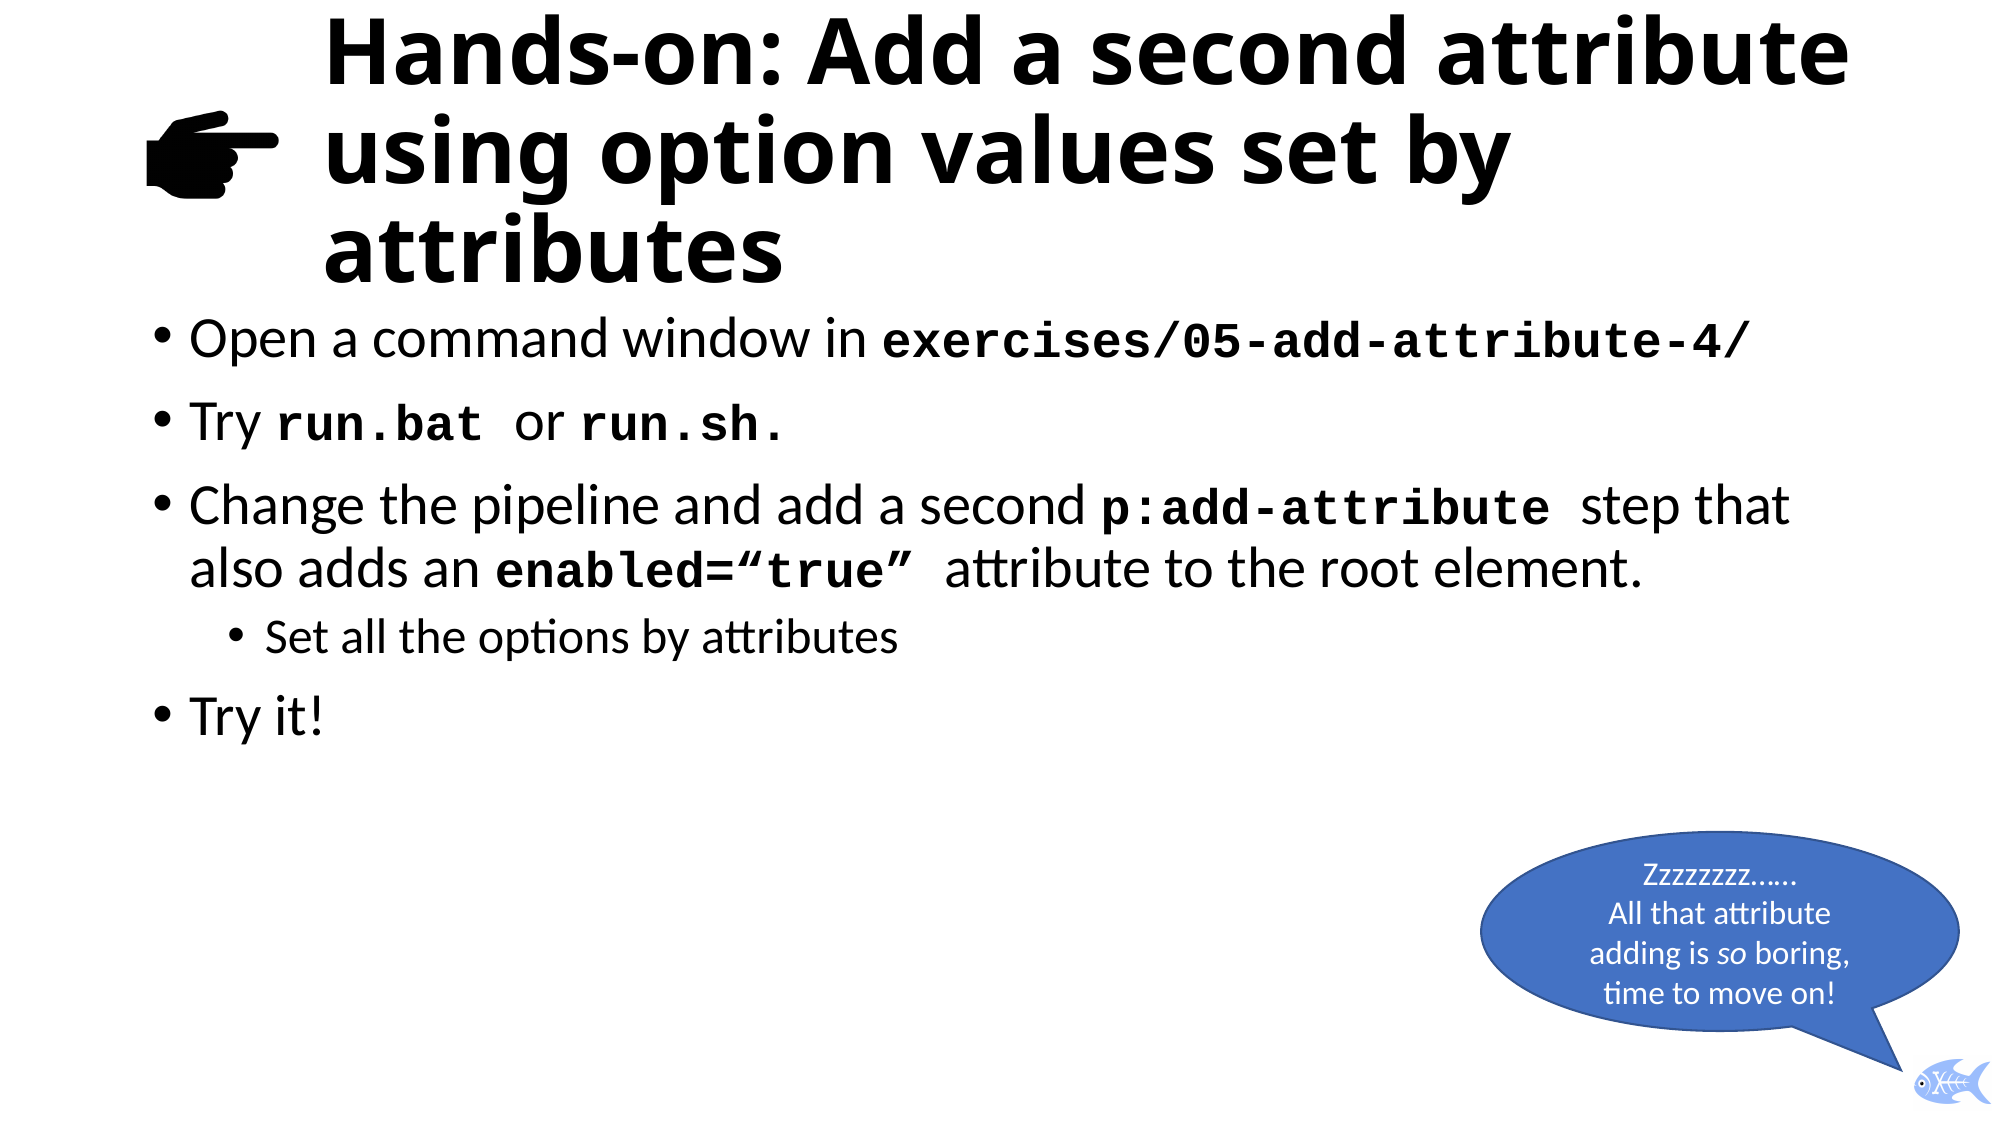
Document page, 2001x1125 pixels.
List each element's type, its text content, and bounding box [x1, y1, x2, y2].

title Hands-on: Add a second attribute using option values set by attributes [307, 45, 1935, 263]
picture [137, 79, 288, 230]
text_box Zzzzzzzz…… All that attribute adding is so boring, time to move on! [1480, 830, 1960, 1073]
picture [1913, 1055, 1992, 1111]
list Open a command window in exercises/05-add-attribute-4/ Try run.bat or run.sh. Change the pipeline and add a second p:add-attribute step that also adds an enabled=“true” attribute to the root element. Set all the options by attributes Try it! [137, 299, 1863, 796]
